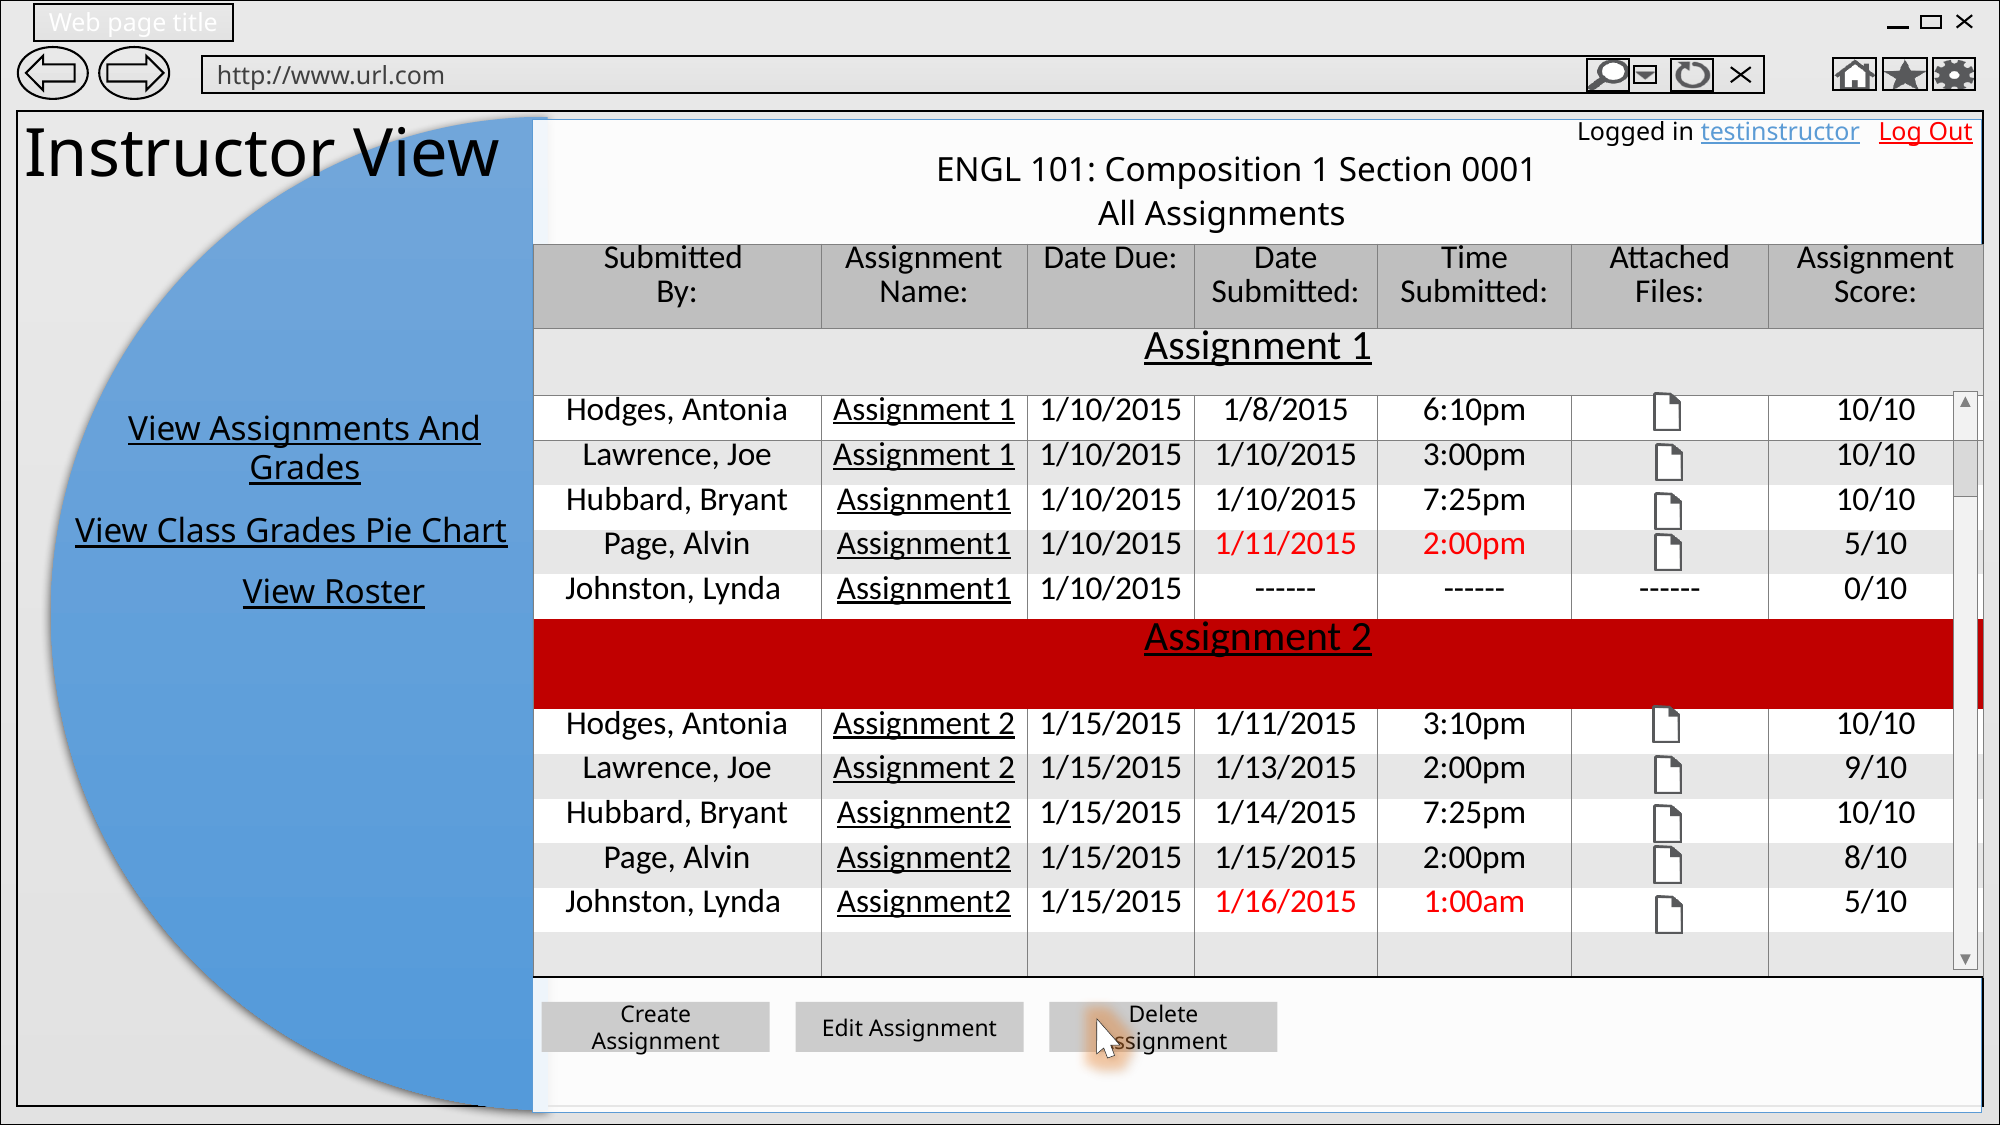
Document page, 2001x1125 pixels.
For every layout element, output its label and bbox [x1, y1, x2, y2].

picture [1652, 705, 1680, 743]
picture [1654, 755, 1682, 794]
picture [1654, 533, 1682, 571]
text_box [0, 0, 2000, 1125]
picture [1653, 845, 1682, 884]
picture [1653, 392, 1681, 431]
picture [1654, 492, 1682, 530]
text_box [1953, 391, 1978, 970]
picture [1655, 443, 1683, 481]
picture [1655, 895, 1683, 934]
picture [1653, 804, 1682, 843]
text_box [84, 119, 2000, 1113]
